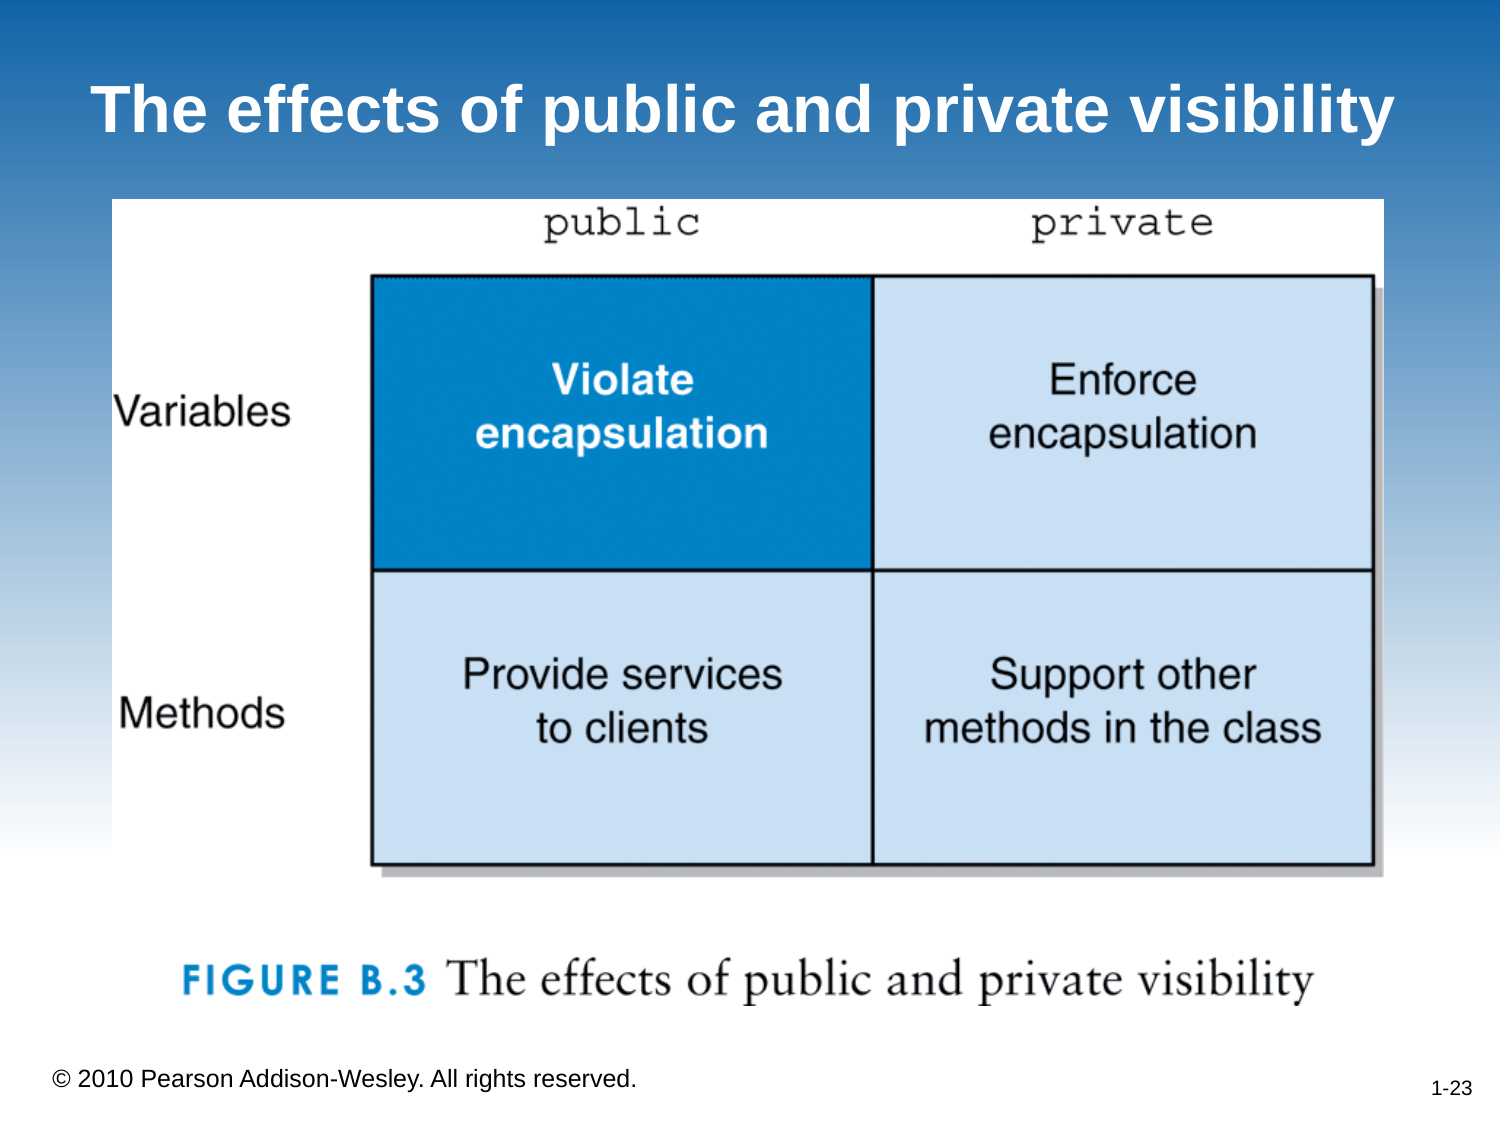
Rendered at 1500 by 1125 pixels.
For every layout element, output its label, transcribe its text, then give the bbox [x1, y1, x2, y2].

picture [112, 199, 1384, 1007]
title The effects of public and private visibility [75, 12, 1438, 200]
slide_number 1-23 [1174, 1049, 1488, 1125]
